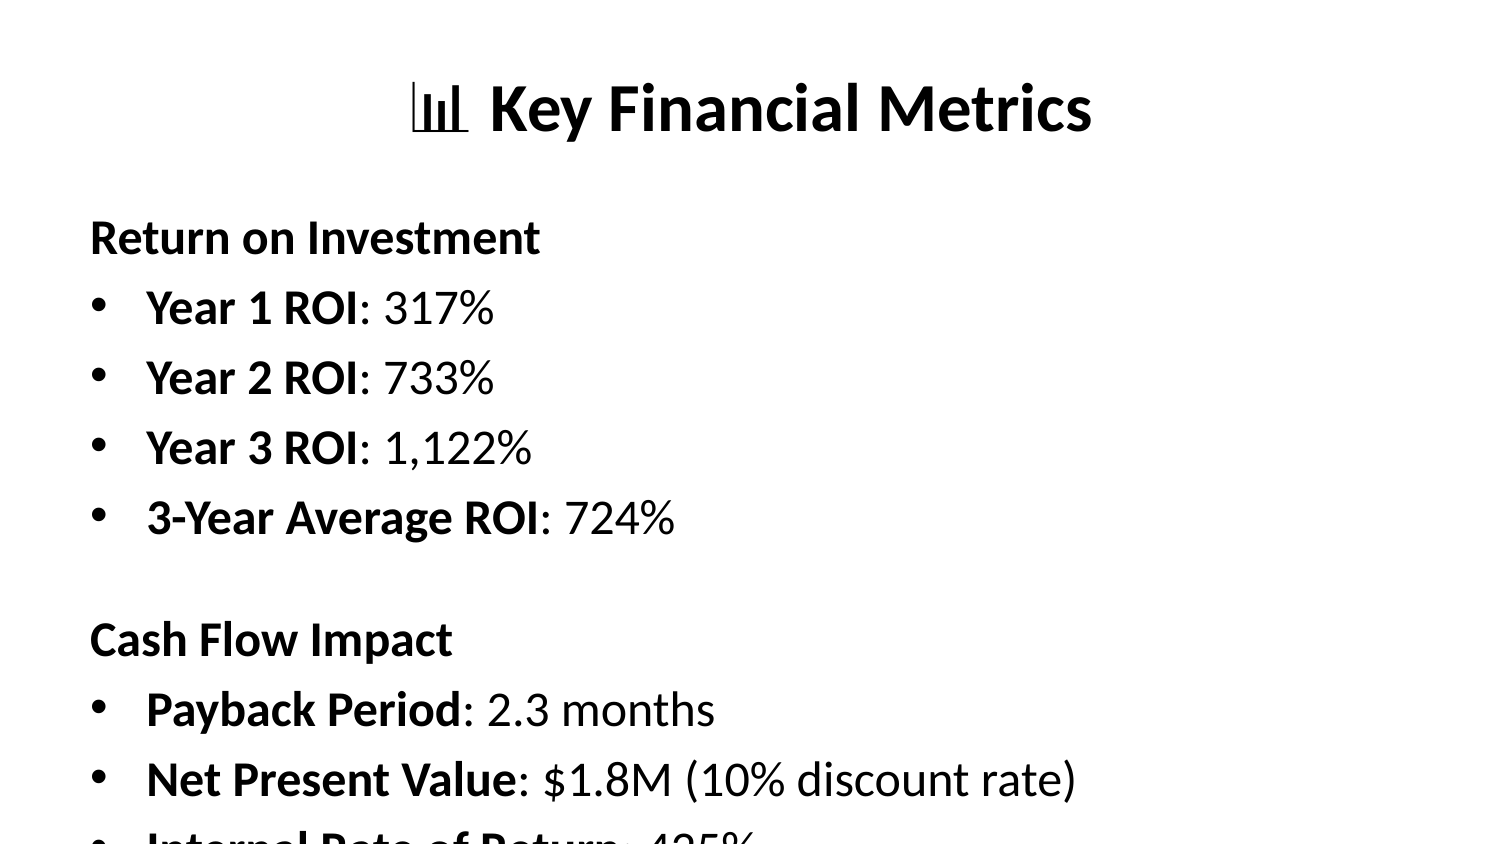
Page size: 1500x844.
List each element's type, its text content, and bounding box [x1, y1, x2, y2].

title 📊 Key Financial Metrics [75, 33, 1425, 175]
list Return on Investment Year 1 ROI: 317% Year 2 ROI: 733% Year 3 ROI: 1,122% 3-Year Average ROI: 724% Cash Flow Impact Payback Period: 2.3 months Net Present Value: $1.8M (10% discount rate) Internal Rate of Return: 425% Break-Even Point: Month 3 Sensitivity Analysis Conservative Scenario: 200% ROI (50% of projected benefits) Realistic Scenario: 317% ROI (projected benefits) Optimistic Scenario: 450% ROI (125% of projected benefits) [75, 196, 1425, 754]
